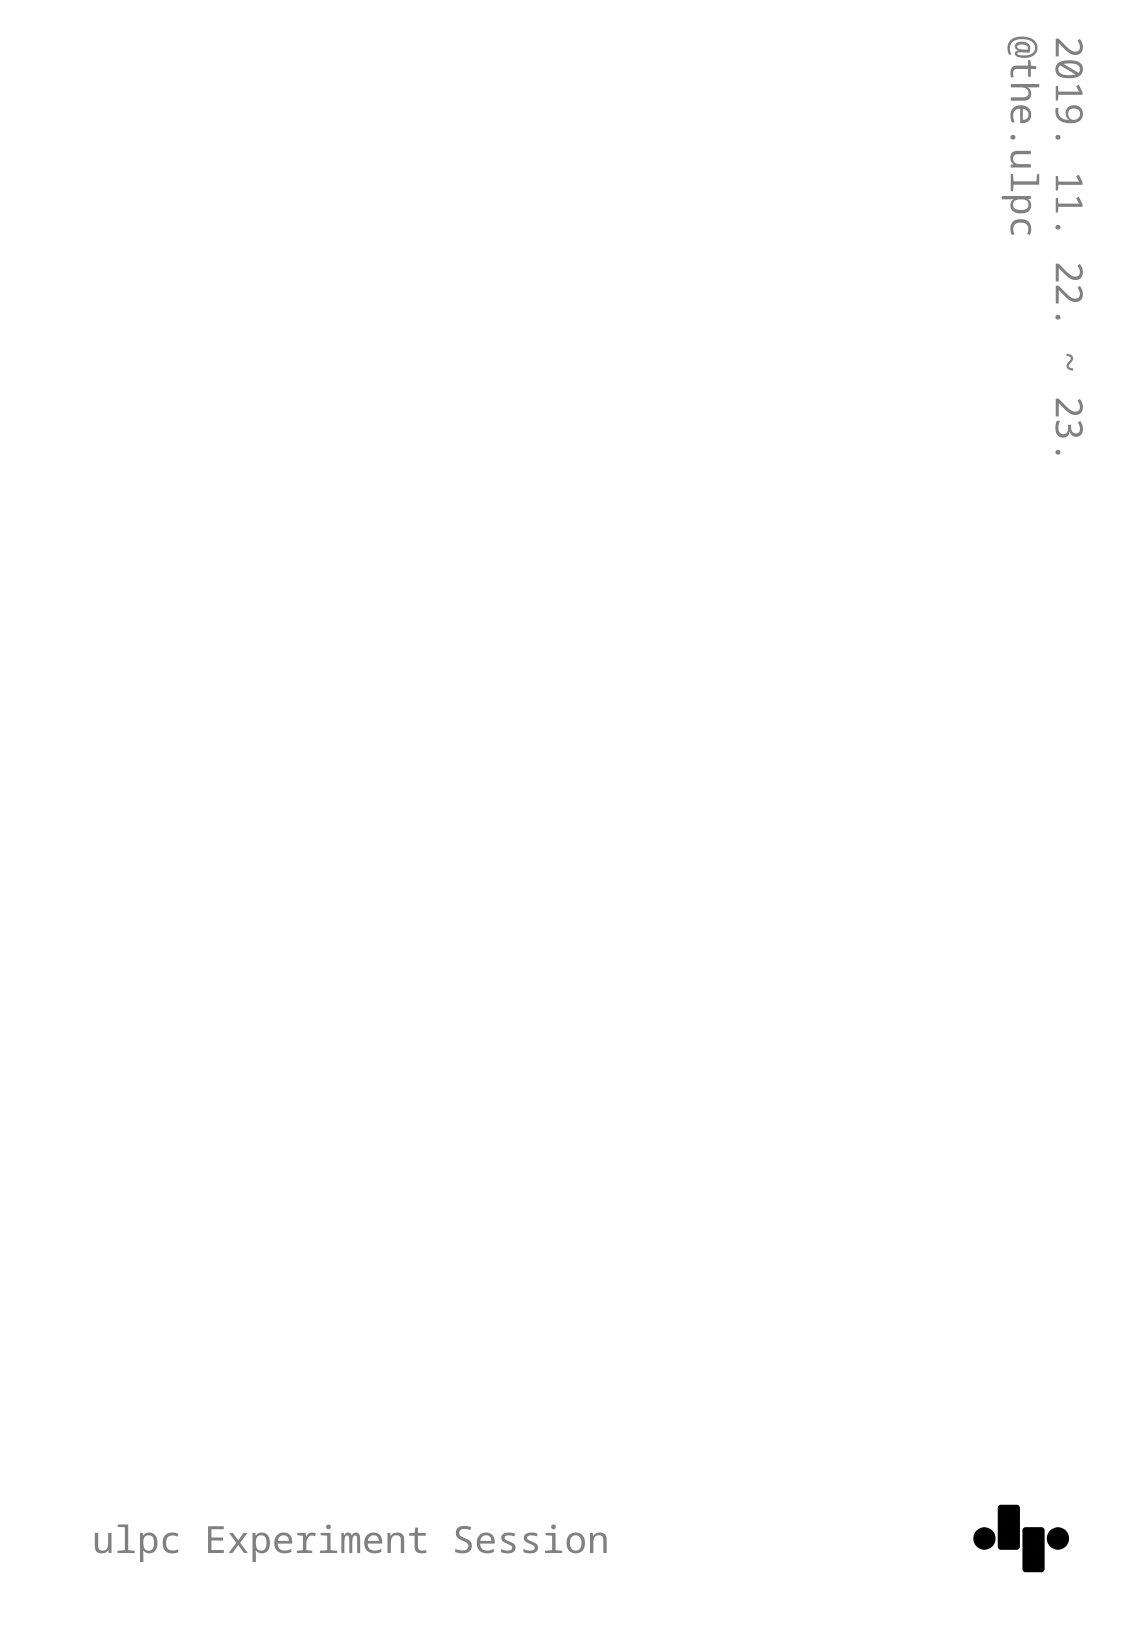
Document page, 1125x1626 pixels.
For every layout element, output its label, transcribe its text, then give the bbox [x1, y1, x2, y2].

text_box 2019. 11. 22. ~ 23. @the.ulpc [995, 21, 1101, 813]
text_box ulpc Experiment Session [77, 1508, 640, 1568]
picture [956, 1473, 1086, 1604]
